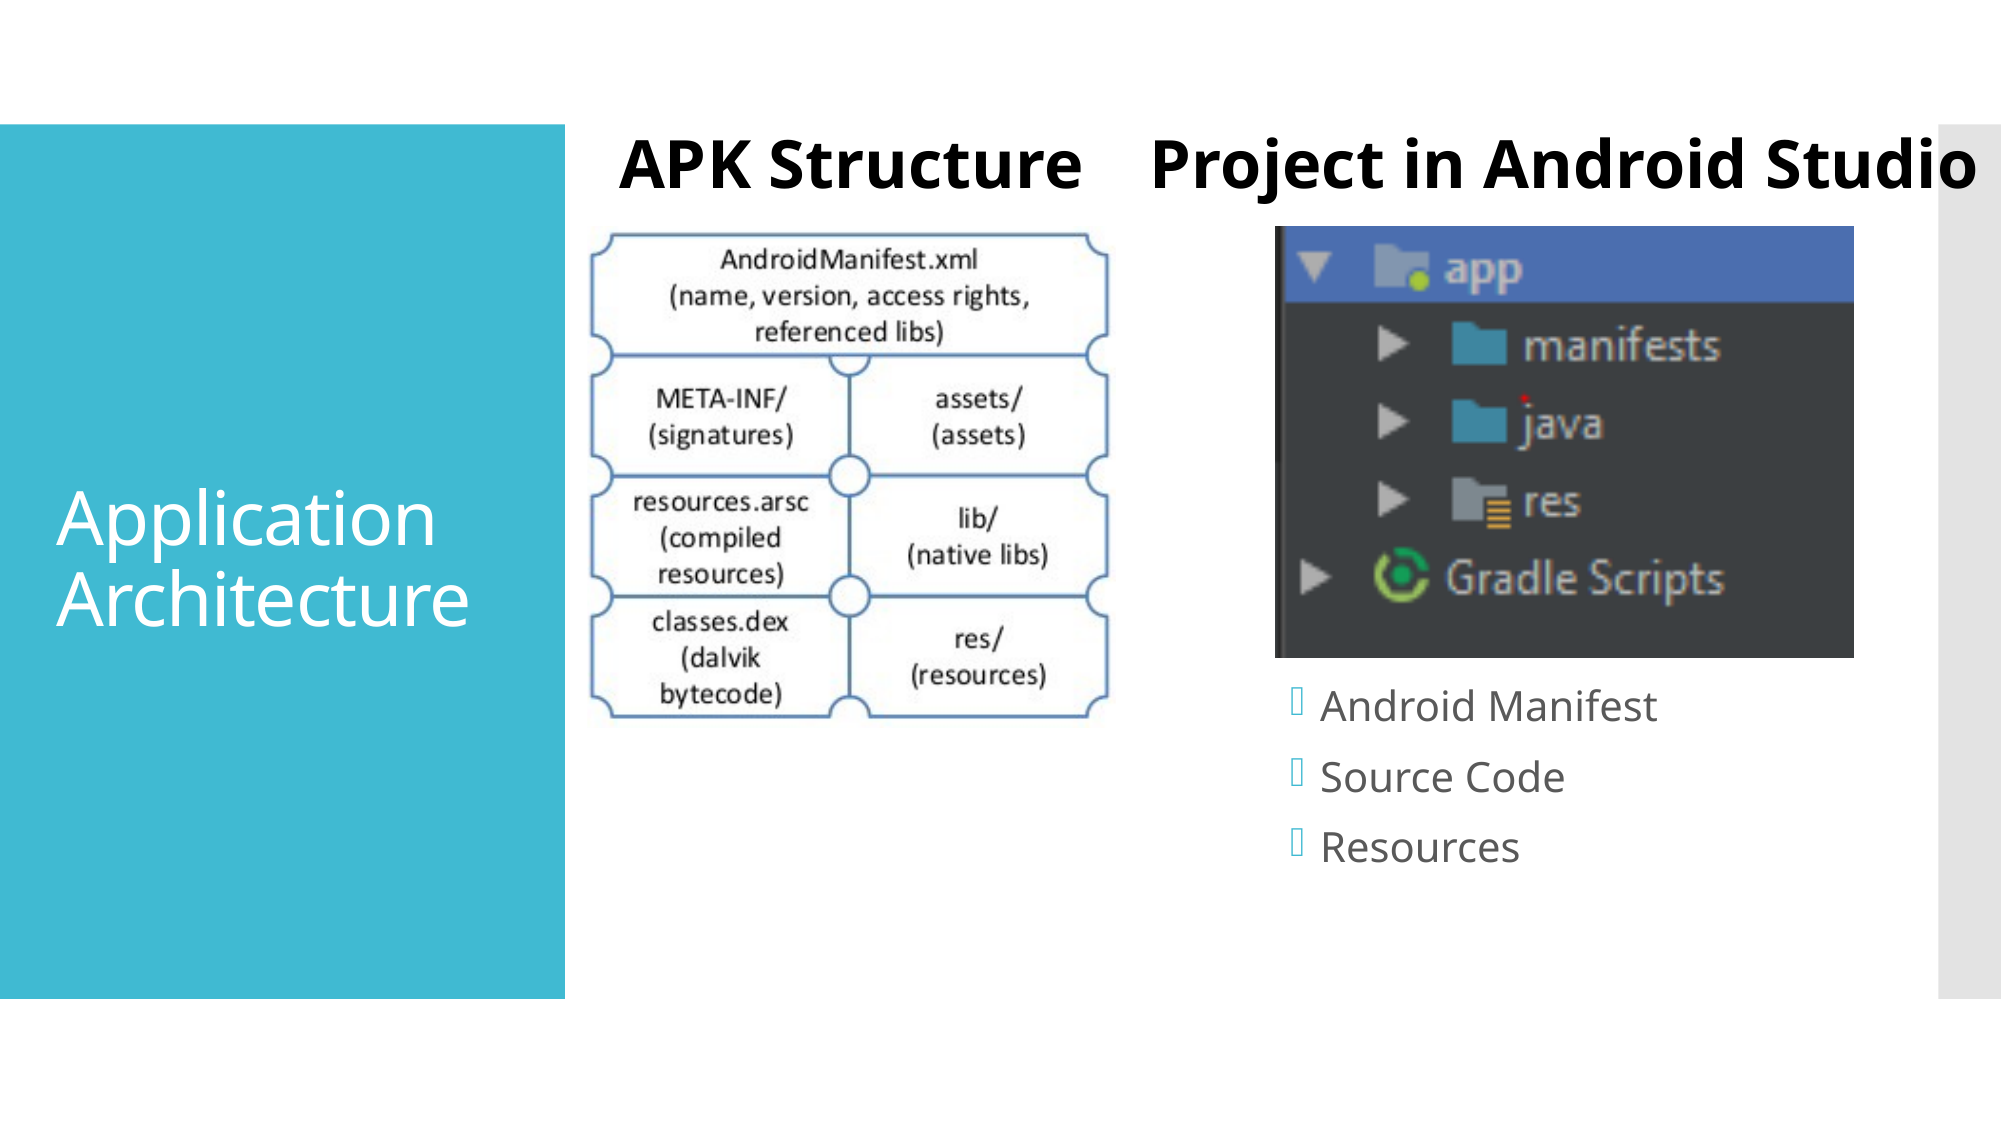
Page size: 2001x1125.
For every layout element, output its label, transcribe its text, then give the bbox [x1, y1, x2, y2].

picture [587, 226, 1117, 728]
text_box Project in Android Studio [1135, 114, 1994, 209]
list Android Manifest Source Code Resources [1275, 673, 1966, 884]
picture [1274, 226, 1855, 658]
title Application Architecture [41, 184, 525, 940]
text_box APK Structure [604, 114, 1099, 209]
